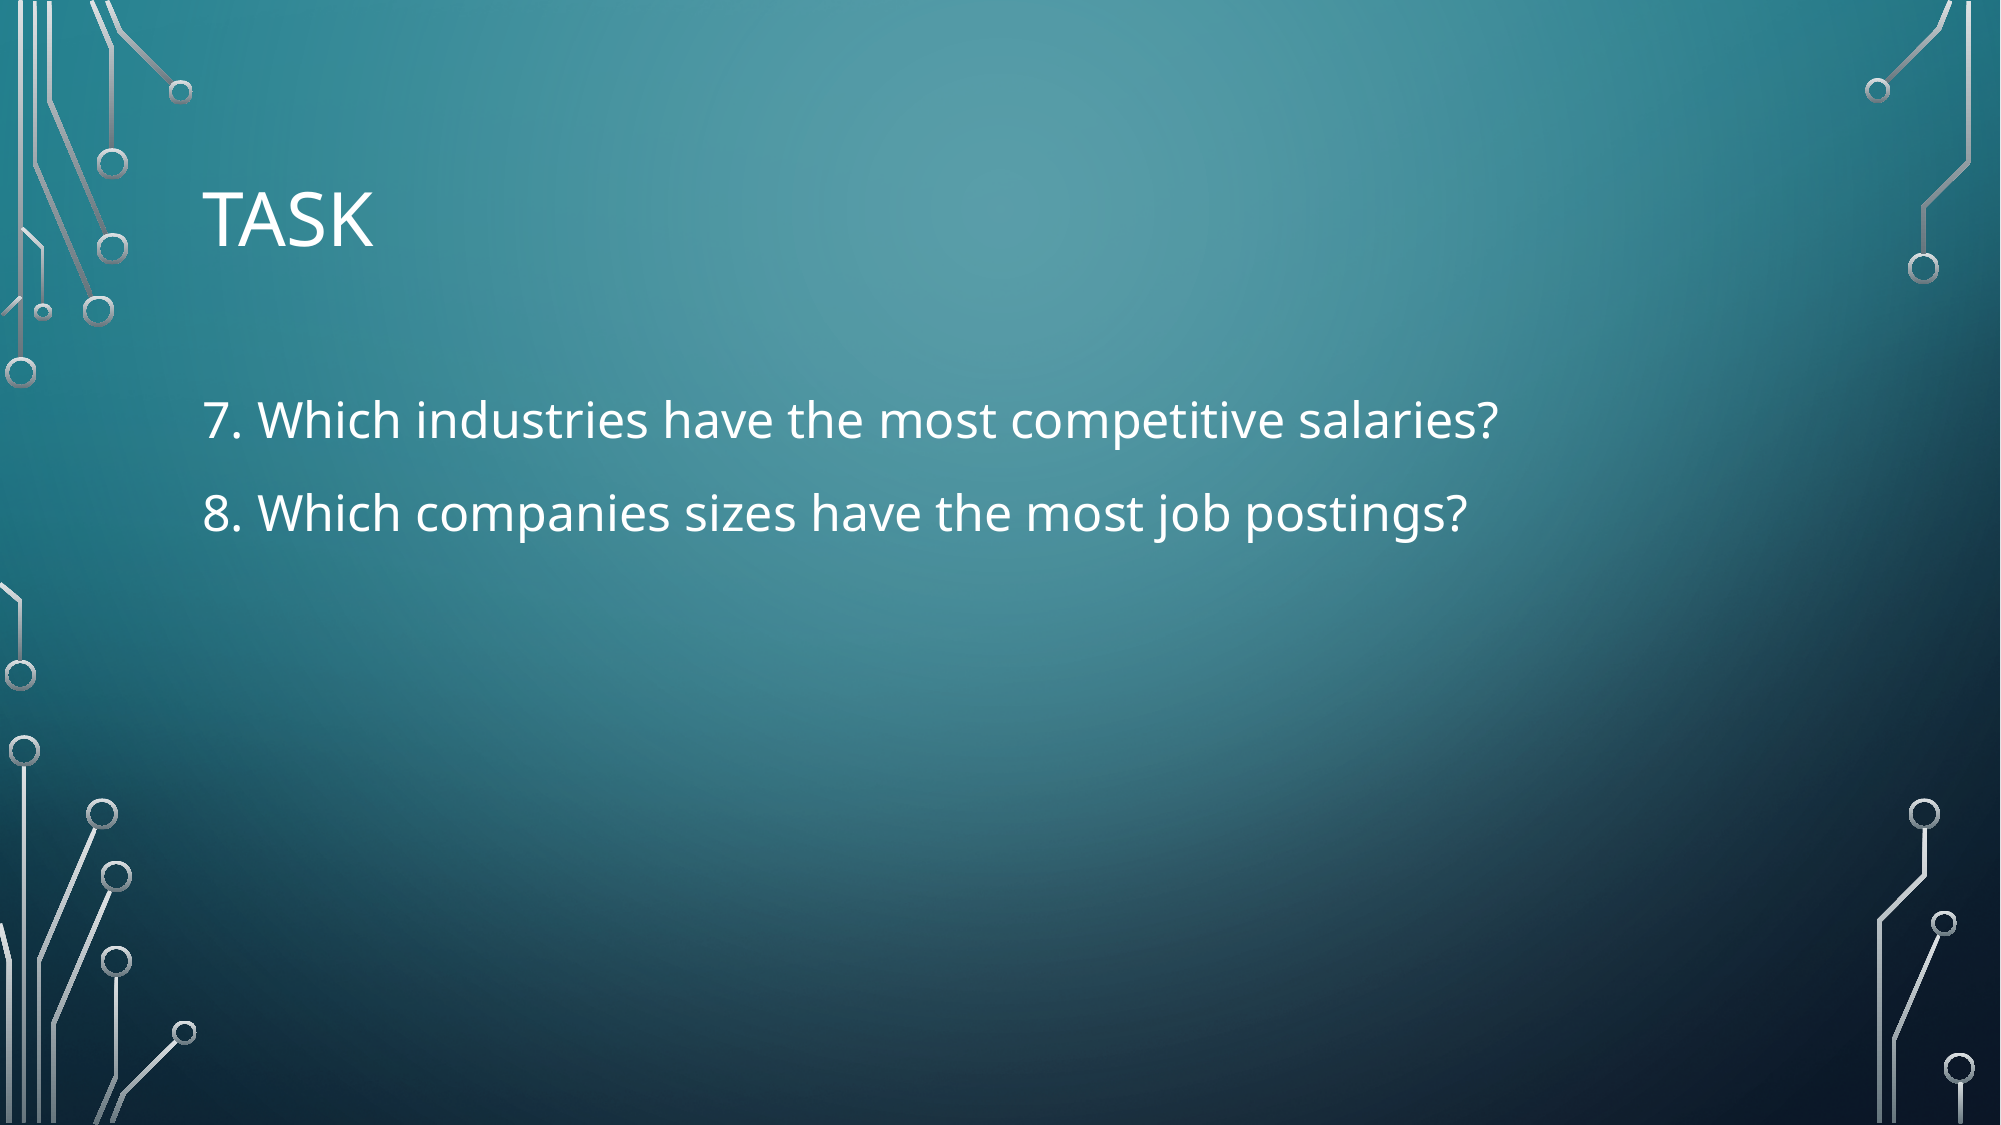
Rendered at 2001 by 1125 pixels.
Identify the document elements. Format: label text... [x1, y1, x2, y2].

title Task [187, 101, 1813, 344]
list 7. Which industries have the most competitive salaries? 8. Which companies sizes have the most job postings? [187, 369, 1813, 950]
